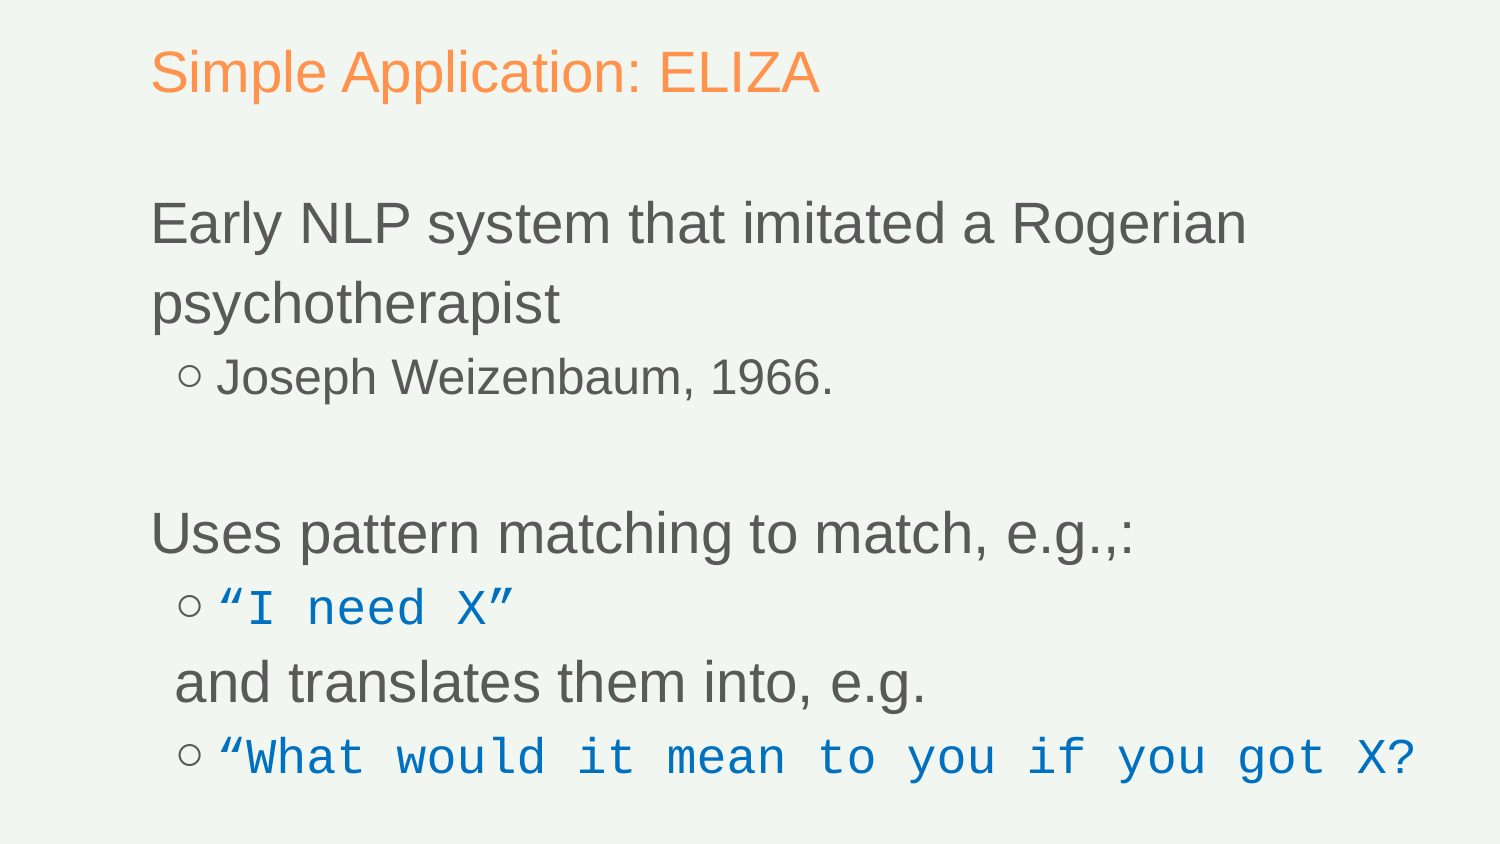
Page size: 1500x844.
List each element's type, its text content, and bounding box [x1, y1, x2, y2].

title Simple Application: ELIZA [135, 19, 1373, 132]
list Early NLP system that imitated a Rogerian psychotherapist Joseph Weizenbaum, 1966. Uses pattern matching to match, e.g.,: “I need X” and translates them into, e.g. “What would it mean to you if you got X? [135, 159, 1488, 722]
